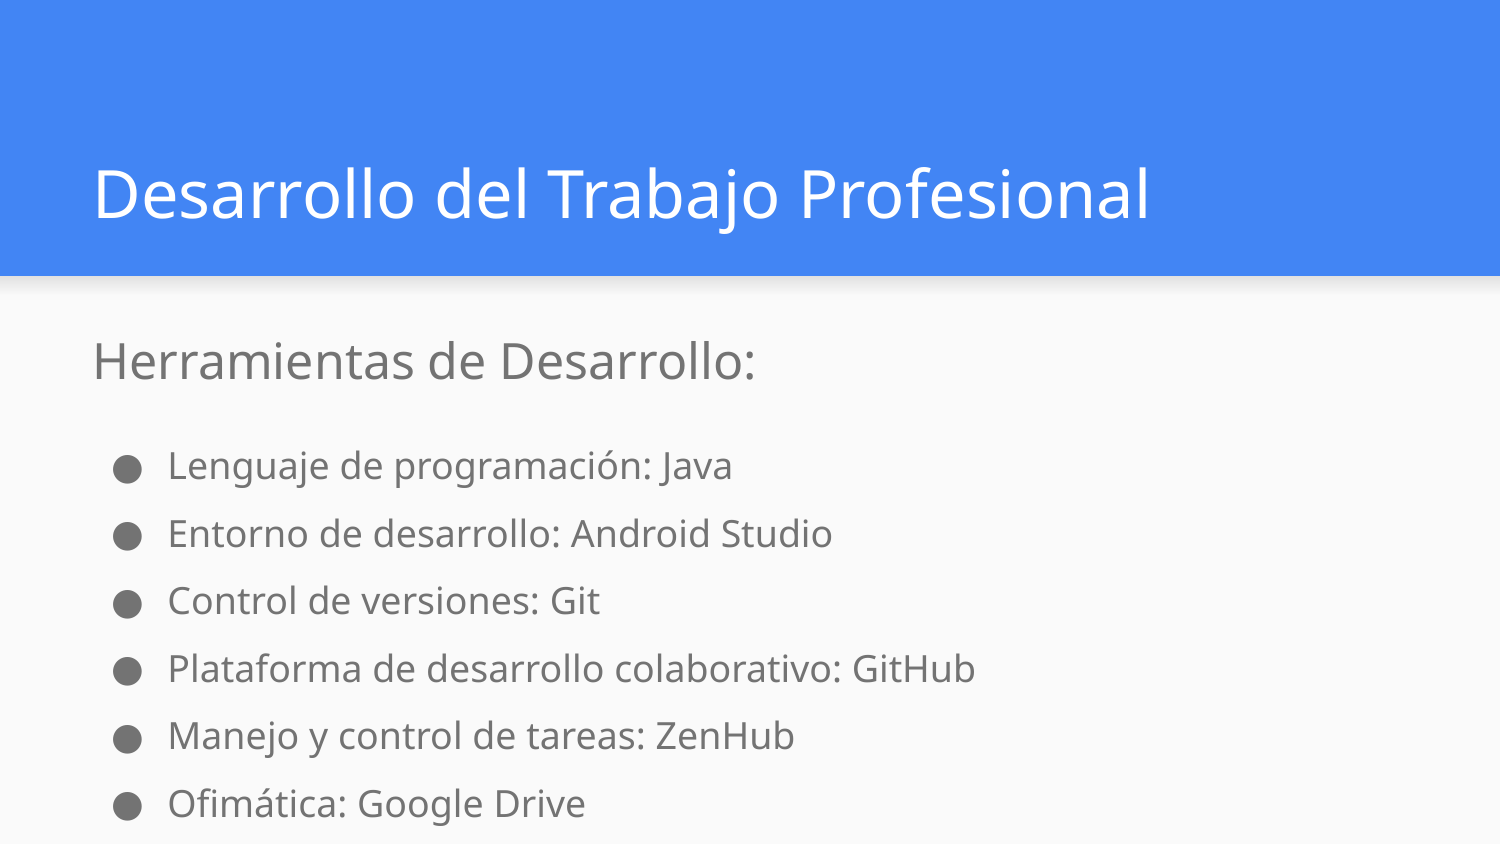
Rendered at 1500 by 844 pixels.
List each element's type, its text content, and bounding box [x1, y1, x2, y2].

title Desarrollo del Trabajo Profesional [77, 121, 1427, 248]
list Herramientas de Desarrollo: Lenguaje de programación: Java Entorno de desarrollo: Android Studio Control de versiones: Git Plataforma de desarrollo colaborativo: GitHub Manejo y control de tareas: ZenHub Ofimática: Google Drive [77, 314, 1427, 814]
